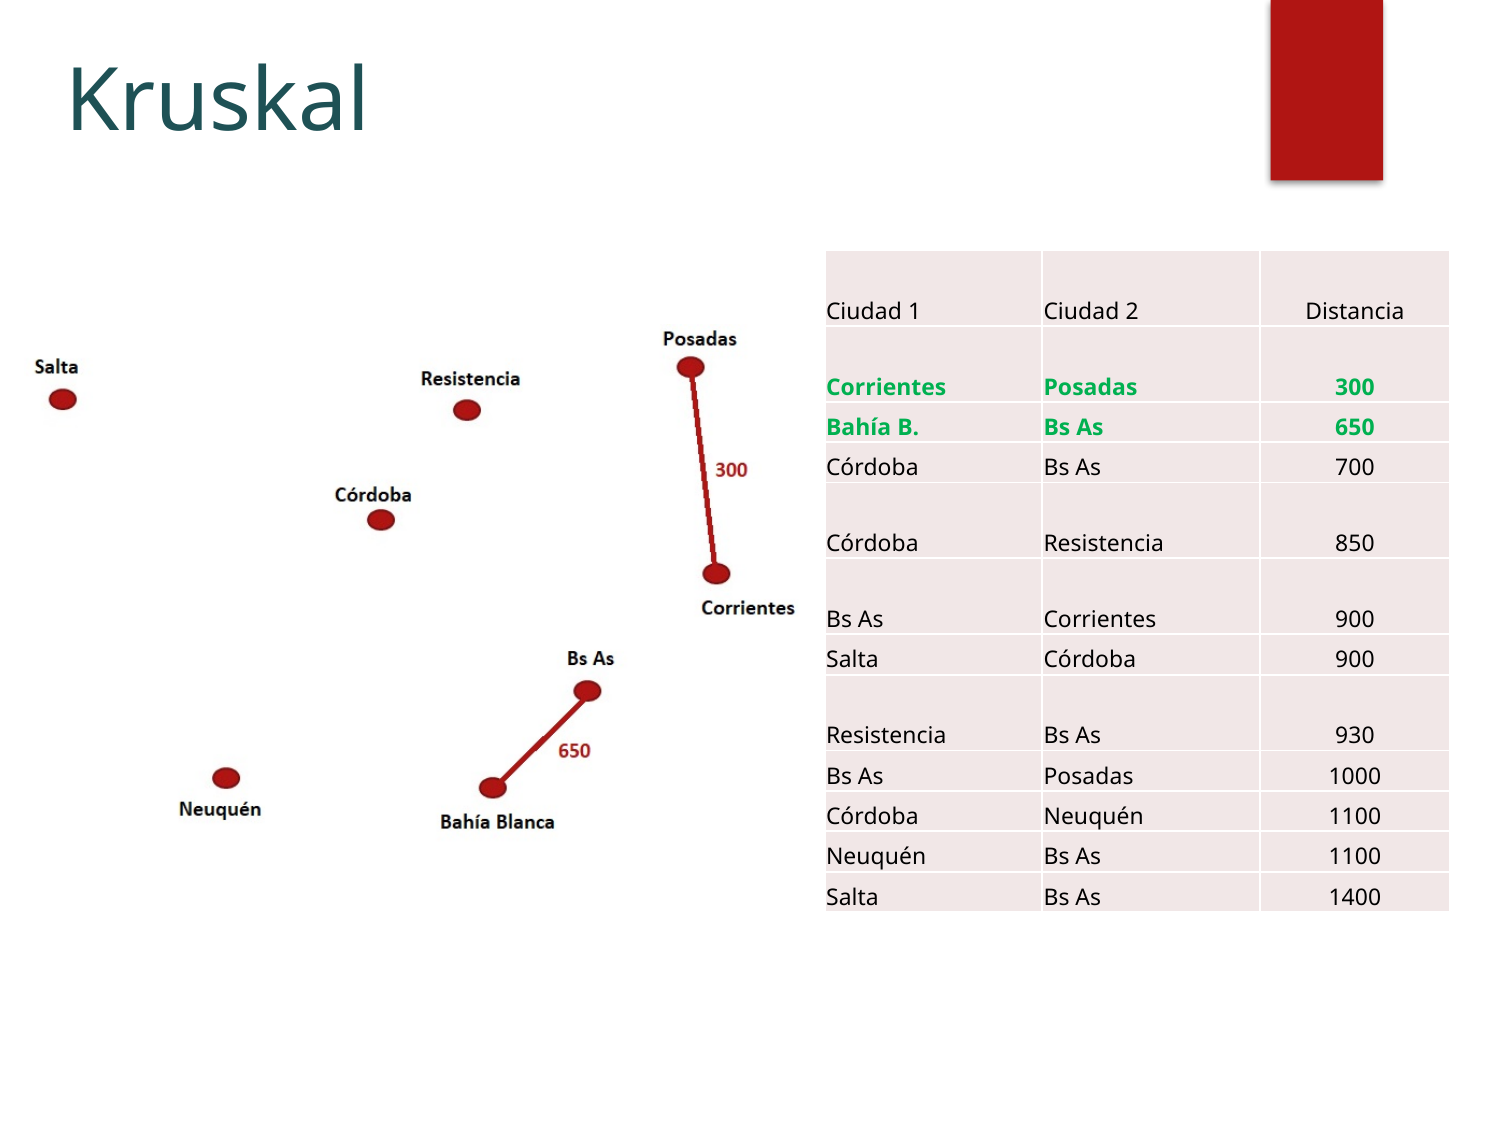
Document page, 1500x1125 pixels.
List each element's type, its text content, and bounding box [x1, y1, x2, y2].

table_cell Bahía B. [829, 403, 1041, 441]
table_cell Córdoba [829, 443, 1041, 482]
table_cell 1100 [1261, 792, 1449, 830]
table_cell 1100 [1261, 832, 1449, 871]
table_cell 650 [1261, 403, 1449, 441]
table_cell Resistencia [829, 676, 1041, 750]
table_header Ciudad 2 [1043, 251, 1259, 325]
table_cell 900 [1261, 635, 1449, 674]
table_cell 850 [1261, 483, 1449, 557]
table_cell 1400 [1261, 873, 1449, 911]
table_cell 700 [1261, 443, 1449, 482]
table_cell Bs As [1043, 443, 1259, 482]
table_cell Bs As [1043, 873, 1259, 911]
table_cell Corrientes [1043, 559, 1259, 633]
table_cell 1000 [1261, 751, 1449, 790]
table_cell Córdoba [829, 483, 1041, 557]
table_cell Salta [826, 873, 1041, 911]
table_cell Bs As [829, 559, 1041, 633]
table_cell Corrientes [828, 327, 1041, 401]
picture [24, 324, 825, 849]
table_header Distancia [1261, 251, 1449, 325]
table_cell Resistencia [1043, 483, 1259, 557]
table_cell Posadas [1043, 327, 1259, 401]
table_cell Córdoba [829, 792, 1041, 830]
table_cell Bs As [829, 751, 1041, 790]
table_cell 300 [1261, 327, 1449, 401]
table_cell Córdoba [1043, 635, 1259, 674]
table_cell Bs As [1043, 832, 1259, 871]
title Kruskal [50, 35, 1400, 223]
table_cell Neuquén [1043, 792, 1259, 830]
table_cell 900 [1261, 559, 1449, 633]
table_cell 930 [1261, 676, 1449, 750]
table_cell Neuquén [826, 832, 1041, 871]
table_cell Bs As [1043, 676, 1259, 750]
table_cell Posadas [1043, 751, 1259, 790]
table_cell Bs As [1043, 403, 1259, 441]
table_cell Salta [829, 635, 1041, 674]
table_header Ciudad 1 [826, 251, 1041, 325]
